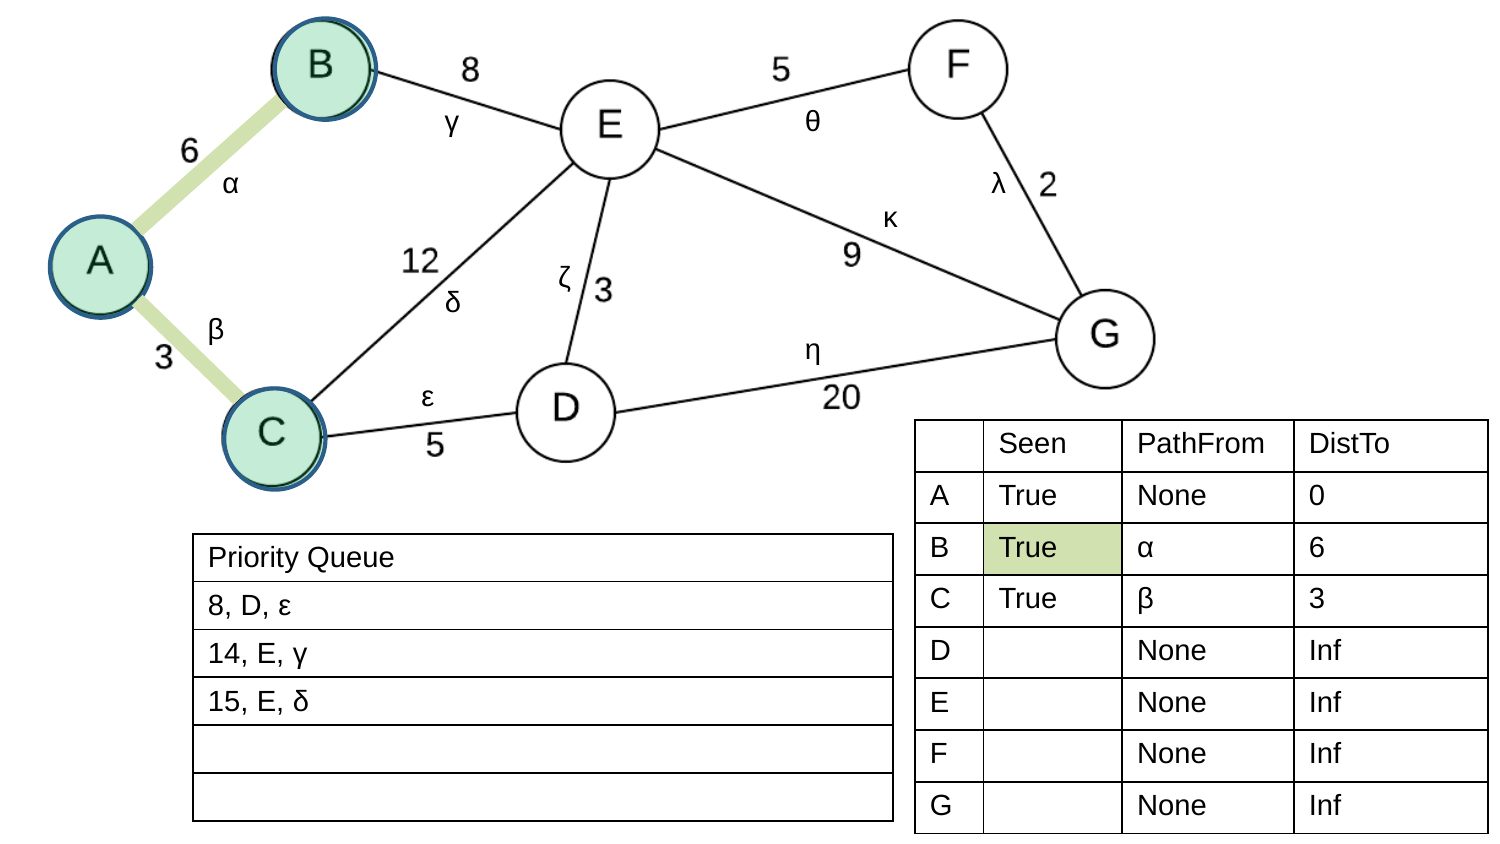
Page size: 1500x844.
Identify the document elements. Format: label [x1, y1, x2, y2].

table_cell [916, 524, 983, 574]
table_cell [194, 582, 892, 629]
table_cell [1295, 731, 1487, 781]
table_cell [1123, 679, 1293, 729]
table_cell [984, 524, 1121, 574]
table_cell [1190, 473, 1293, 522]
picture [11, 0, 1190, 522]
table_cell [984, 679, 1121, 729]
table_header [194, 535, 892, 581]
table_cell [194, 678, 892, 724]
table_cell [1123, 731, 1293, 781]
table_cell [1295, 628, 1487, 677]
table_cell [1123, 524, 1293, 574]
table_cell [916, 731, 983, 781]
table_cell [916, 783, 983, 833]
table_cell [1295, 473, 1487, 522]
table_cell [1123, 576, 1293, 626]
table_cell [194, 630, 892, 676]
table_cell [916, 576, 983, 626]
table_cell [916, 679, 983, 729]
table_header [1190, 421, 1293, 471]
table_cell [1123, 628, 1293, 677]
table_cell [1295, 576, 1487, 626]
table_cell [194, 726, 892, 772]
table_cell [1295, 783, 1487, 833]
table_header [1295, 421, 1487, 471]
table_cell [1295, 679, 1487, 729]
table_cell [984, 731, 1121, 781]
table_cell [984, 783, 1121, 833]
table_cell [916, 628, 983, 677]
table_cell [1295, 524, 1487, 574]
table_cell [984, 628, 1121, 677]
table_cell [984, 576, 1121, 626]
table_cell [194, 774, 892, 820]
table_cell [1123, 783, 1293, 833]
